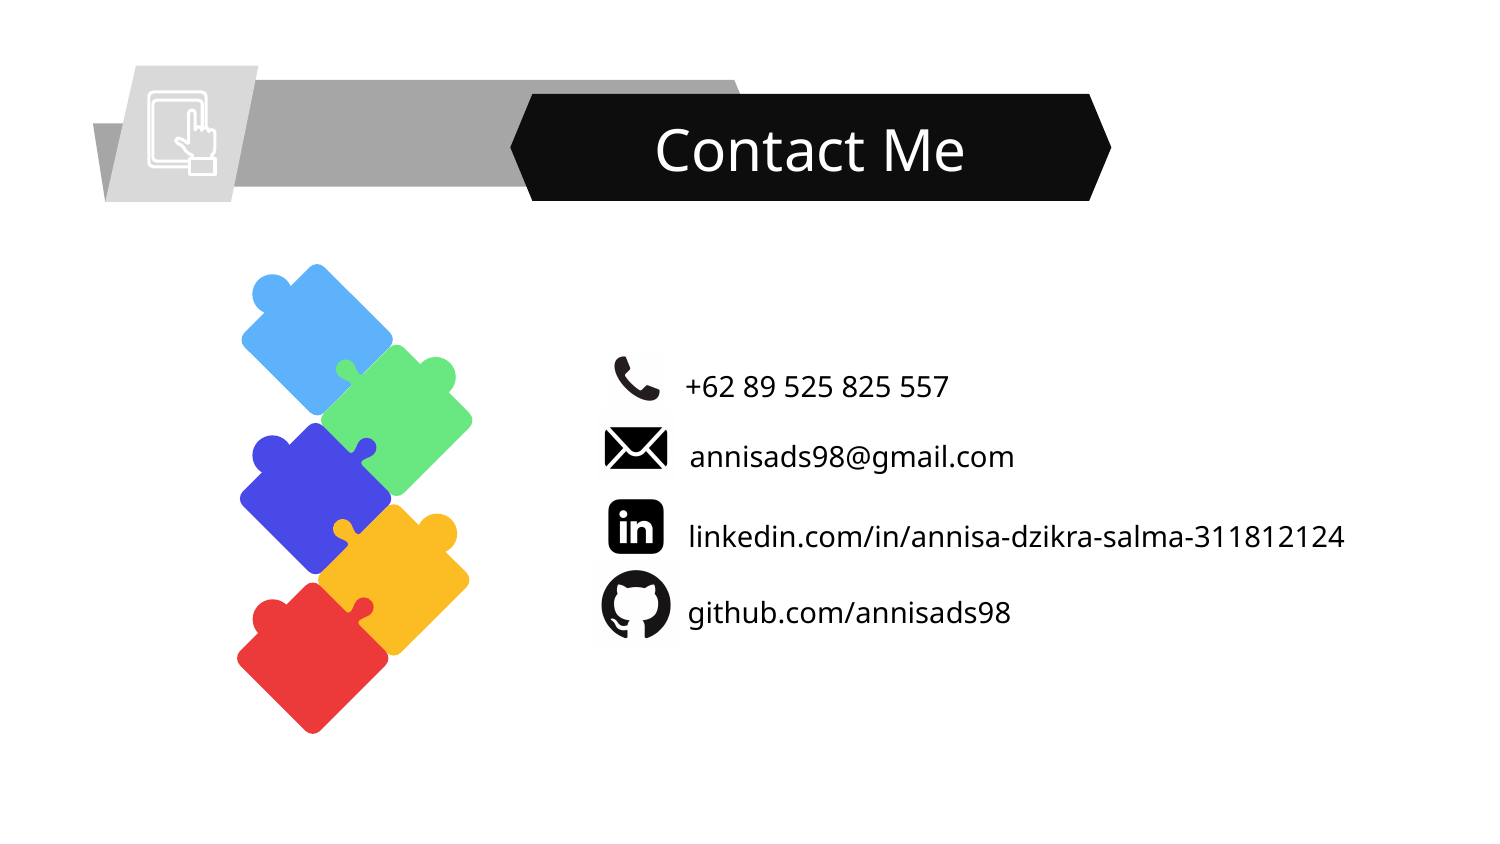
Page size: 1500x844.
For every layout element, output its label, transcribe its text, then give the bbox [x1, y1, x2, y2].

text_box [105, 65, 259, 202]
text_box [148, 91, 207, 167]
text_box [152, 100, 203, 162]
text_box [235, 79, 740, 187]
text_box [92, 123, 122, 201]
text_box [175, 110, 215, 158]
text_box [235, 263, 474, 735]
text_box [521, 175, 1100, 201]
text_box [590, 350, 1384, 650]
text_box [520, 93, 1101, 122]
text_box [189, 158, 215, 175]
title Contact Me [473, 122, 1149, 175]
